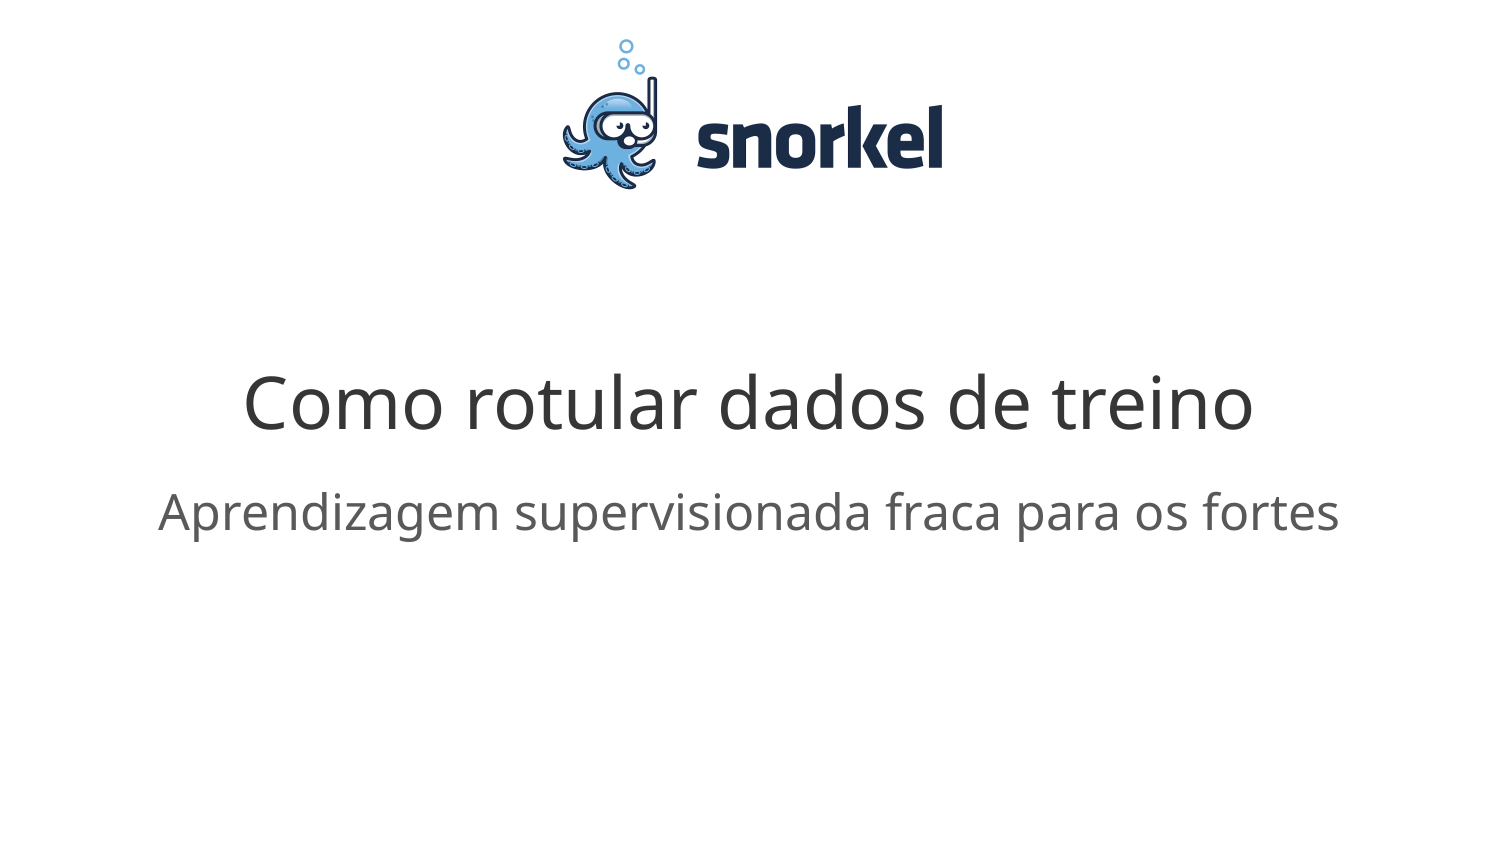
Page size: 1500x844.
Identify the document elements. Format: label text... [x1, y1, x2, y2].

subtitle Aprendizagem supervisionada fraca para os fortes [51, 464, 1449, 595]
picture [550, 34, 950, 200]
title Como rotular dados de treino [51, 122, 1449, 459]
